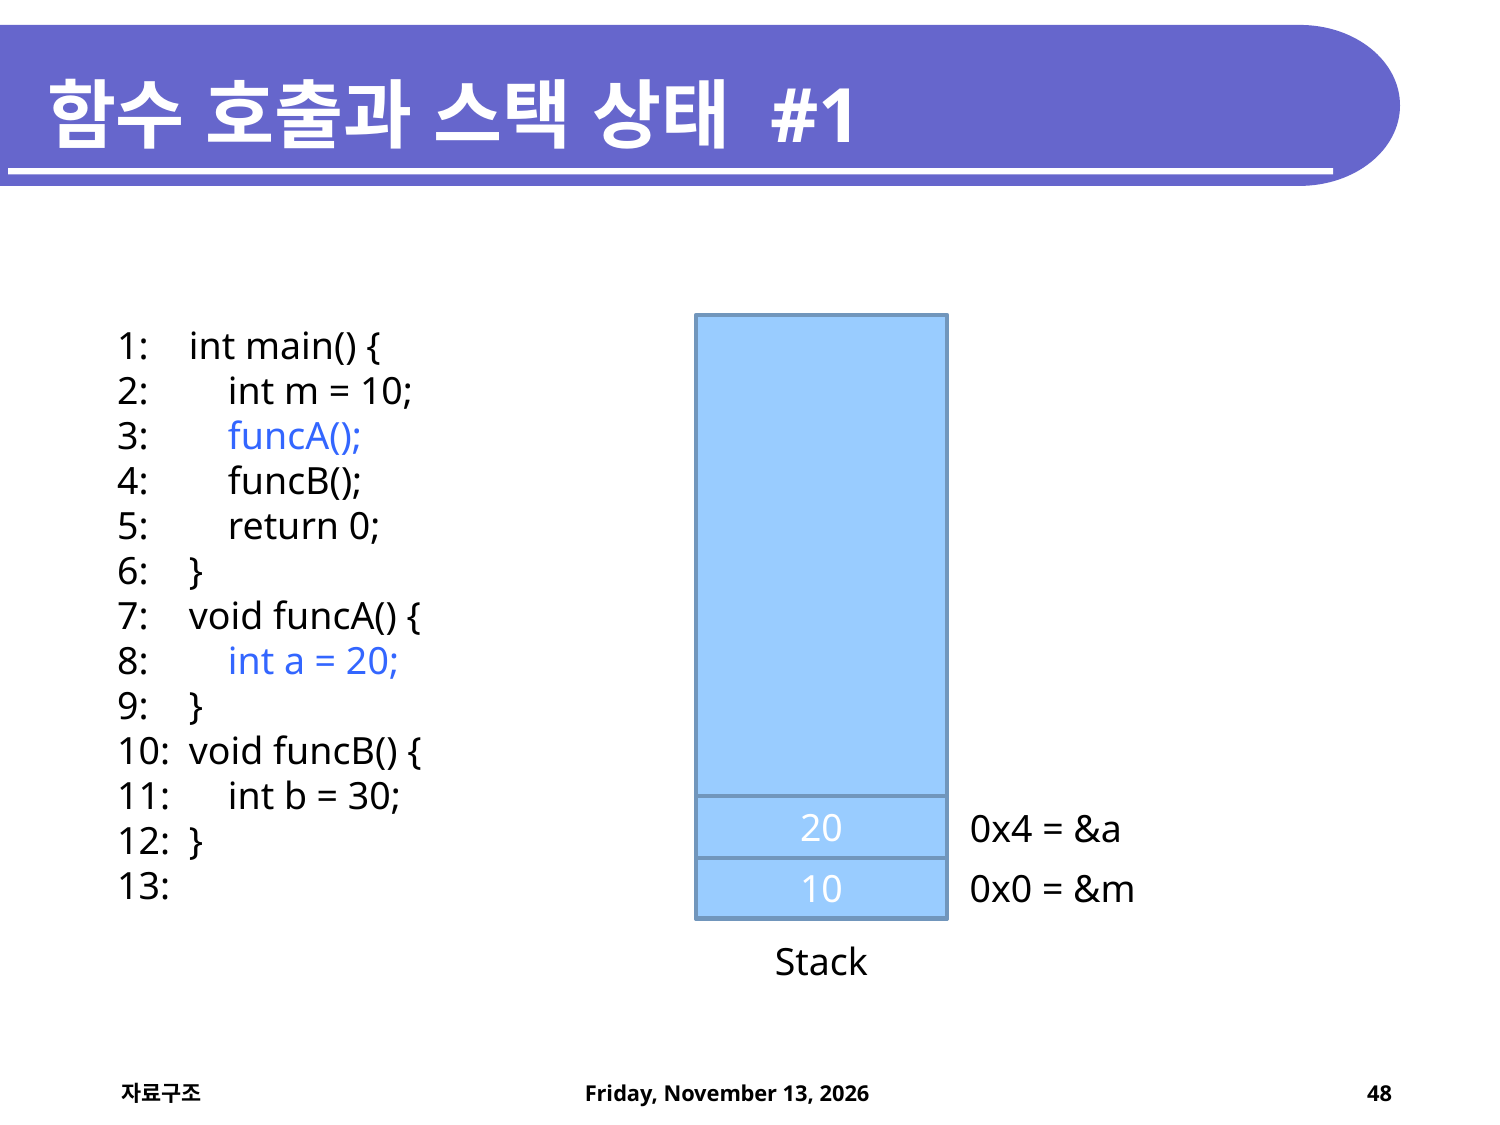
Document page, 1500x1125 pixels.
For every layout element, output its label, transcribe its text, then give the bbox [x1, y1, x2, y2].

title 함수 호출과 스택 상태 #1 [32, 37, 1347, 188]
slide_number 47 [1274, 1063, 1407, 1125]
text_box 0x4 = &a [955, 797, 1137, 857]
text_box [694, 313, 949, 794]
text_box Stack [760, 930, 883, 991]
text_box 10 [694, 859, 949, 921]
text_box 0x0 = &m [954, 857, 1151, 918]
text_box 1: 2: 3: 4: 5: 6: 7: 8: 9: 10: 11: 12: 13: [102, 314, 185, 915]
text_box int main() { int m = 10; funcA(); funcB(); return 0; } void funcA() { int a = 20; } void funcB() { int b = 30; } [185, 314, 643, 915]
text_box 20 [694, 794, 949, 860]
